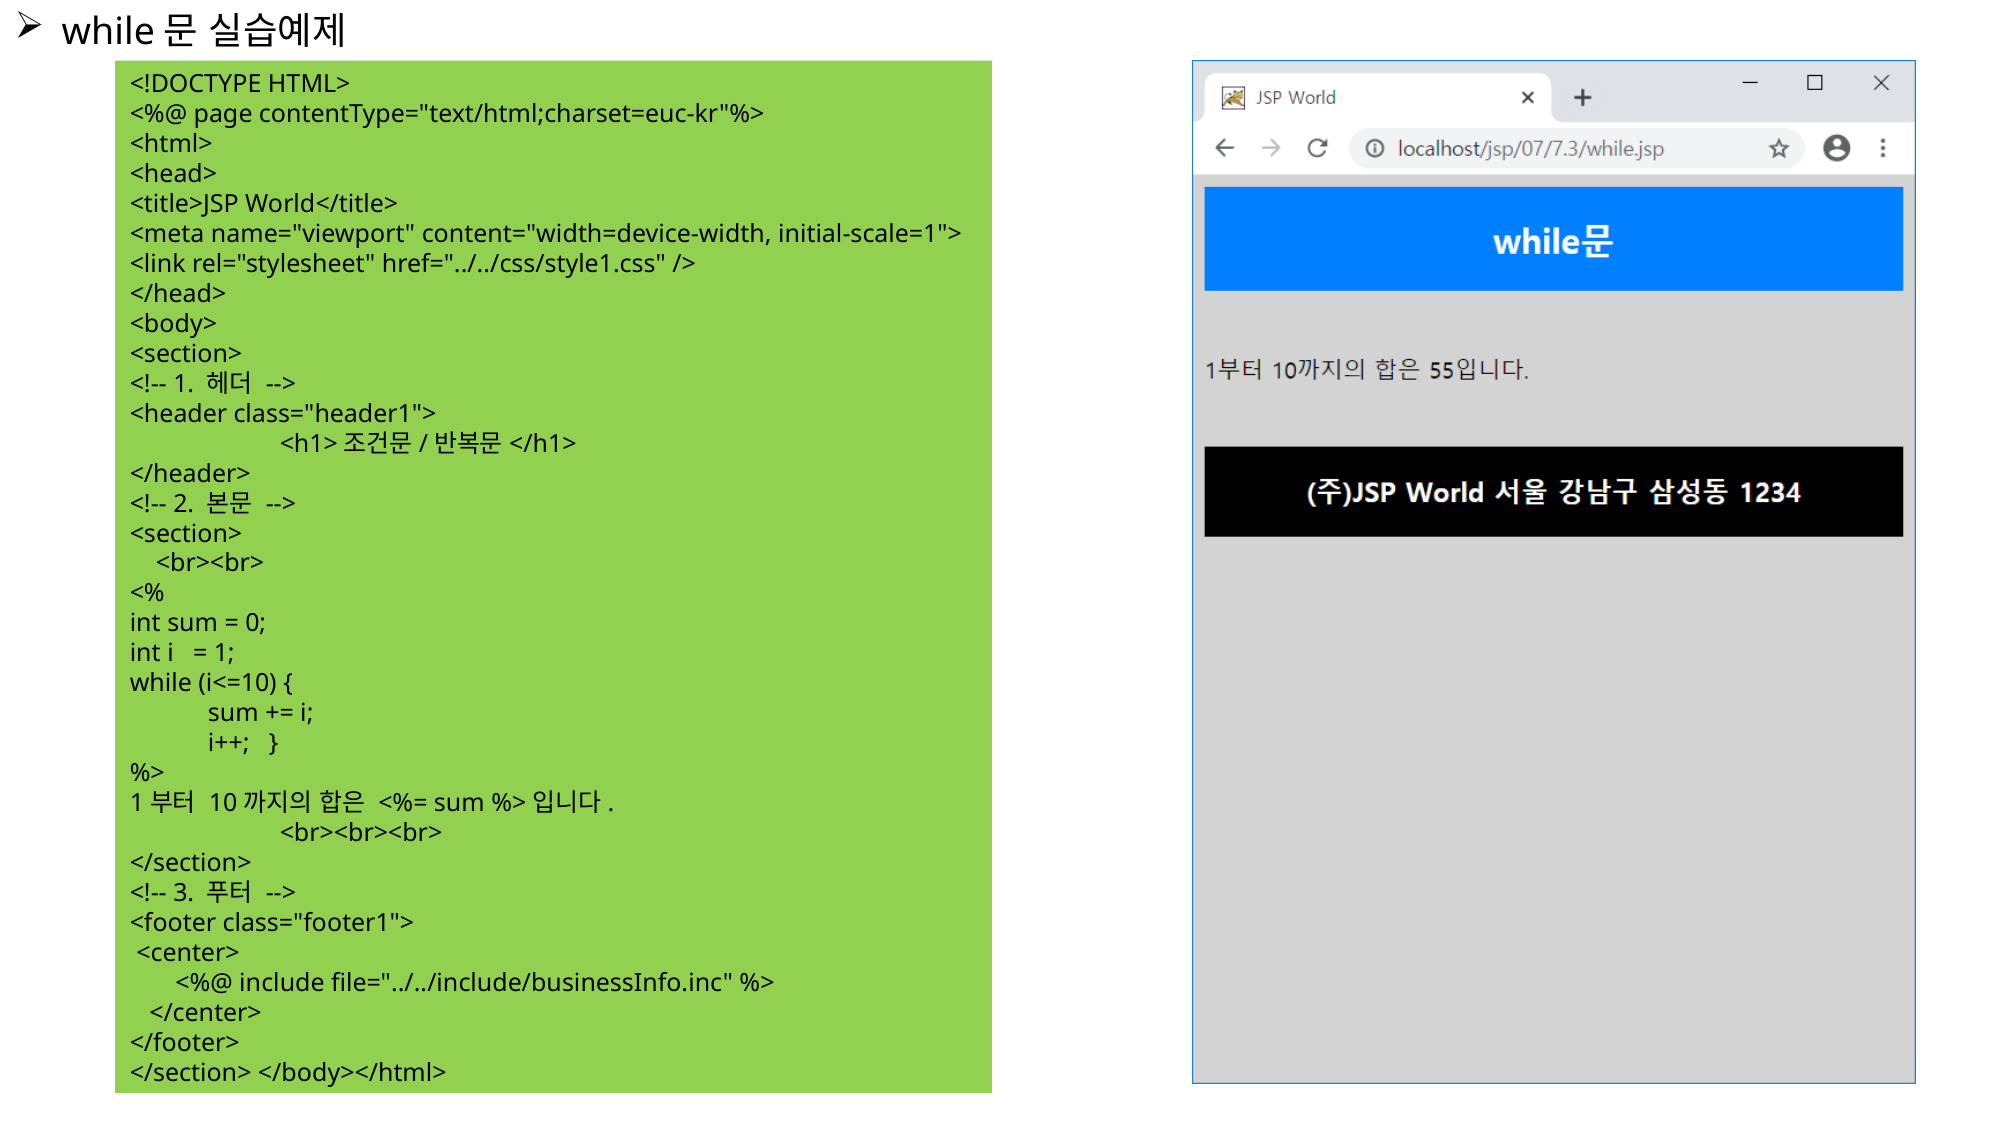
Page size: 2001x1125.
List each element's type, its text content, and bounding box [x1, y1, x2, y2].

picture [1192, 60, 1916, 1084]
text_box while문 실습예제 [0, 0, 369, 60]
text_box <!DOCTYPE HTML> <%@ page contentType="text/html;charset=euc-kr"%> <html> <head> <title>JSP World</title> <meta name="viewport" content="width=device-width, initial-scale=1"> <link rel="stylesheet" href="../../css/style1.css" /> </head> <body> <section> <!-- 1. 헤더 --> <header class="header1"> <h1>조건문/반복문</h1> </header> <!-- 2. 본문 --> <section> <br><br> <% int sum = 0; int i = 1; while (i<=10) { sum += i; i++; } %> 1부터 10까지의 합은 <%= sum %>입니다. <br><br><br> </section> <!-- 3. 푸터 --> <footer class="footer1"> <center> <%@ include file="../../include/businessInfo.inc" %> </center> </footer> </section> </body></html> [115, 60, 992, 1094]
